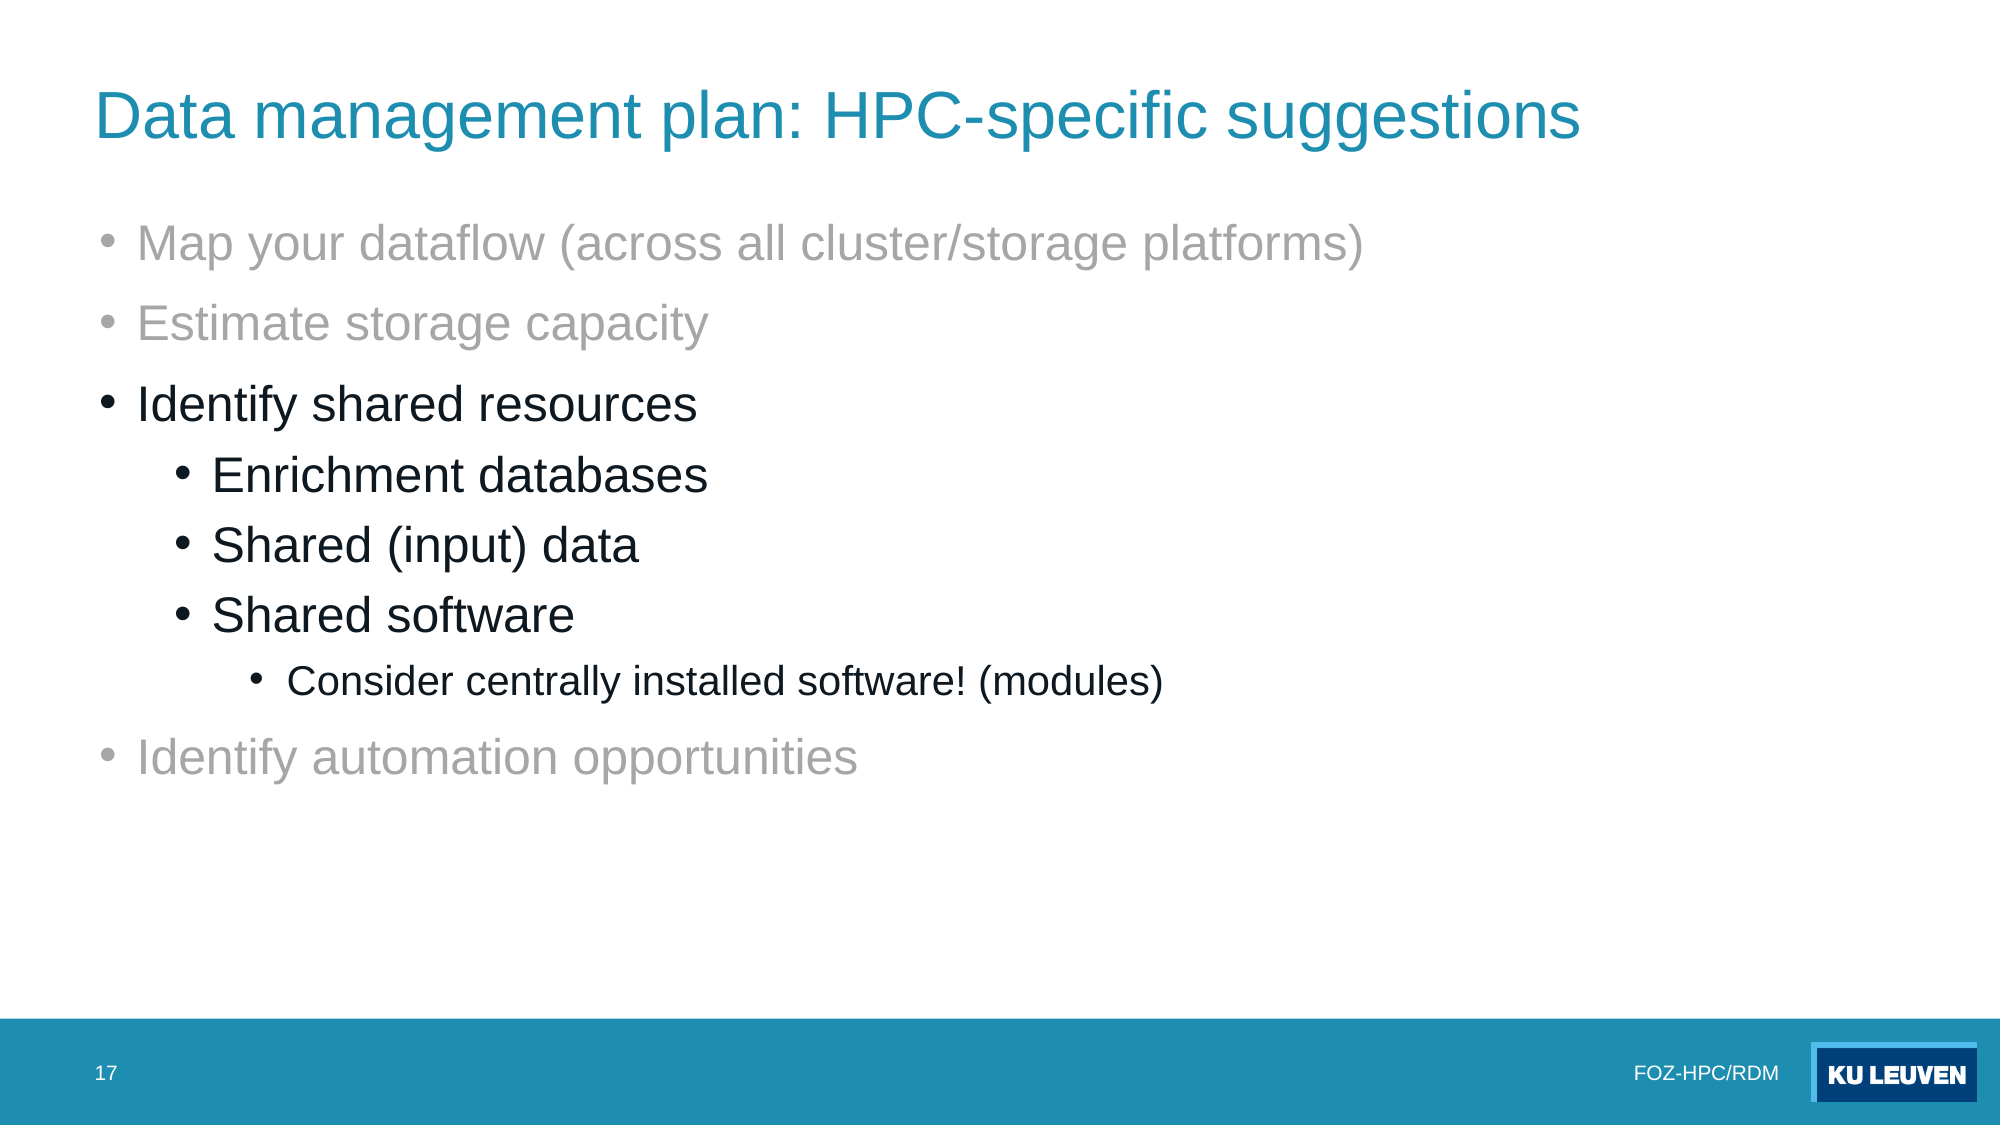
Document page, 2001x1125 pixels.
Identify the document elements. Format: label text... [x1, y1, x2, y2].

list Map your dataflow (across all cluster/storage platforms) Estimate storage capacity Identify shared resources Enrichment databases Shared (input) data Shared software Consider centrally installed software! (modules) Identify automation opportunities [84, 202, 1896, 935]
picture [1811, 1042, 1977, 1102]
slide_number 17 [94, 1018, 201, 1125]
title Data management plan: HPC-specific suggestions [94, 33, 1906, 191]
footer FOZ-HPC/RDM [989, 1018, 1809, 1125]
